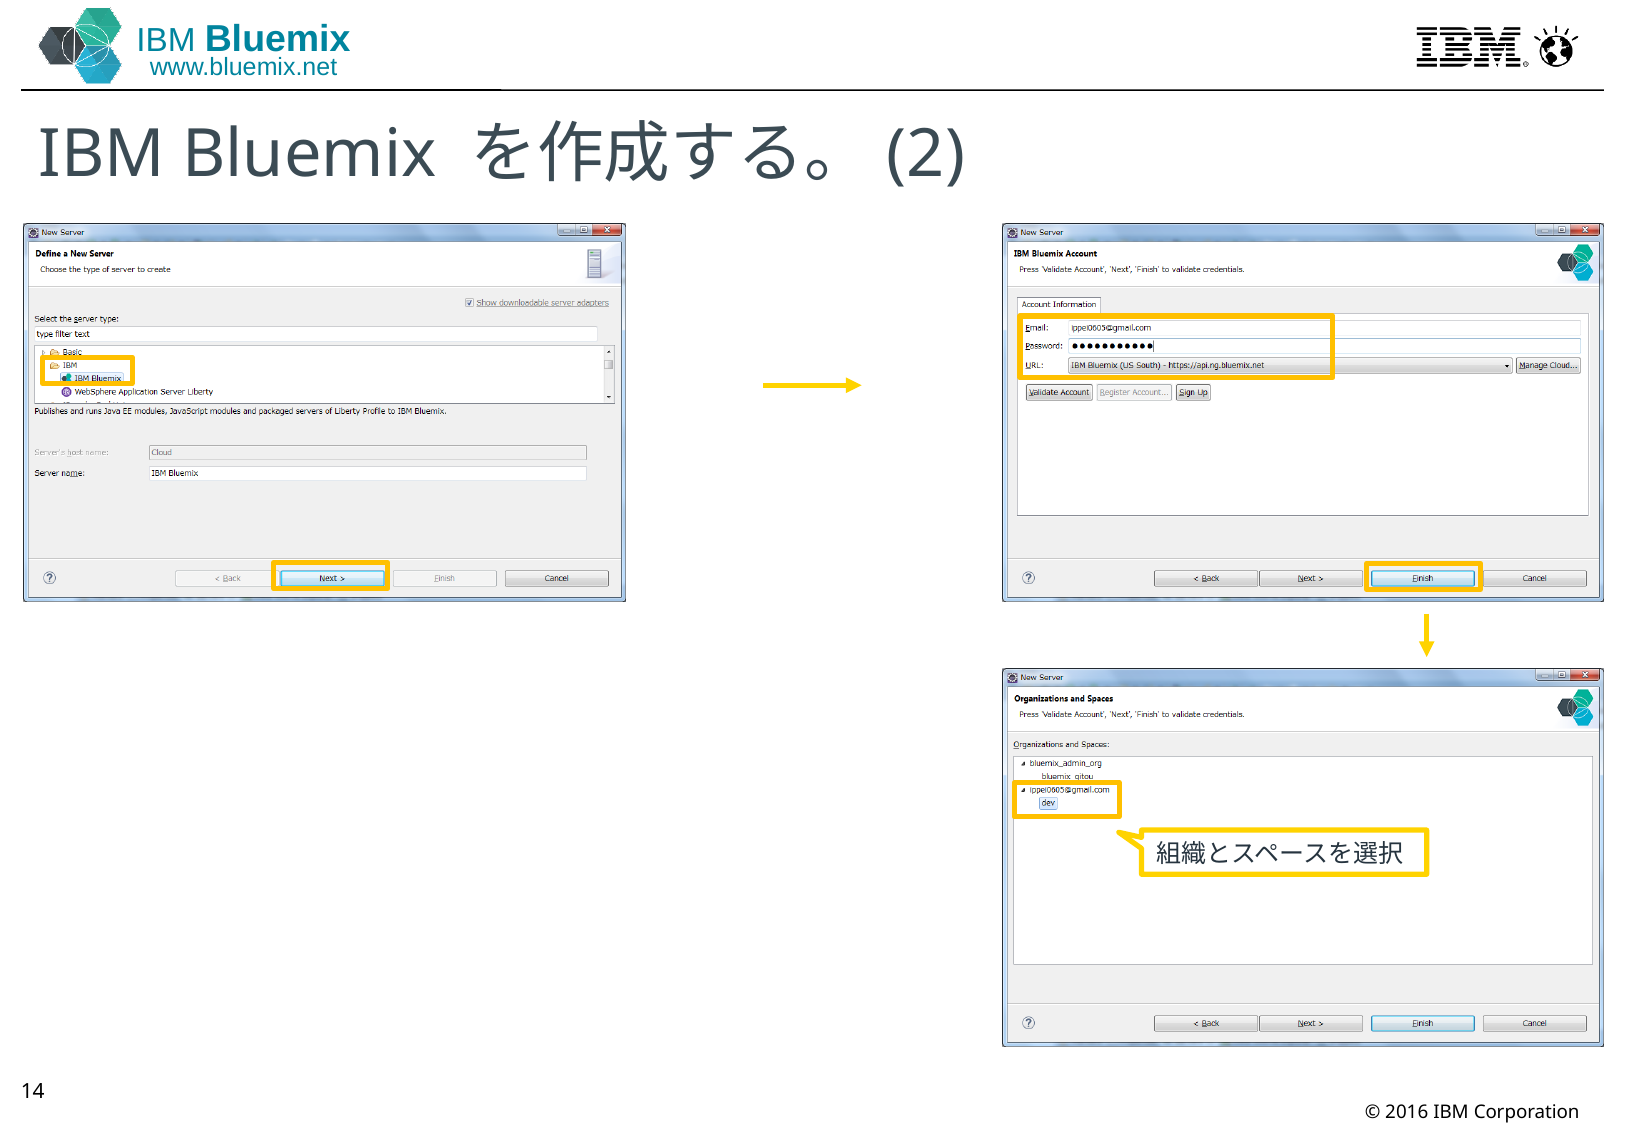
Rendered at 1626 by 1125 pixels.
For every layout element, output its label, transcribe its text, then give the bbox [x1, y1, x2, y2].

picture [1001, 668, 1604, 1047]
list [23, 223, 626, 602]
picture [1401, 11, 1590, 79]
title IBM Bluemix を作成する。(2) [23, 101, 1604, 208]
picture [37, 7, 122, 84]
picture [1001, 223, 1604, 602]
